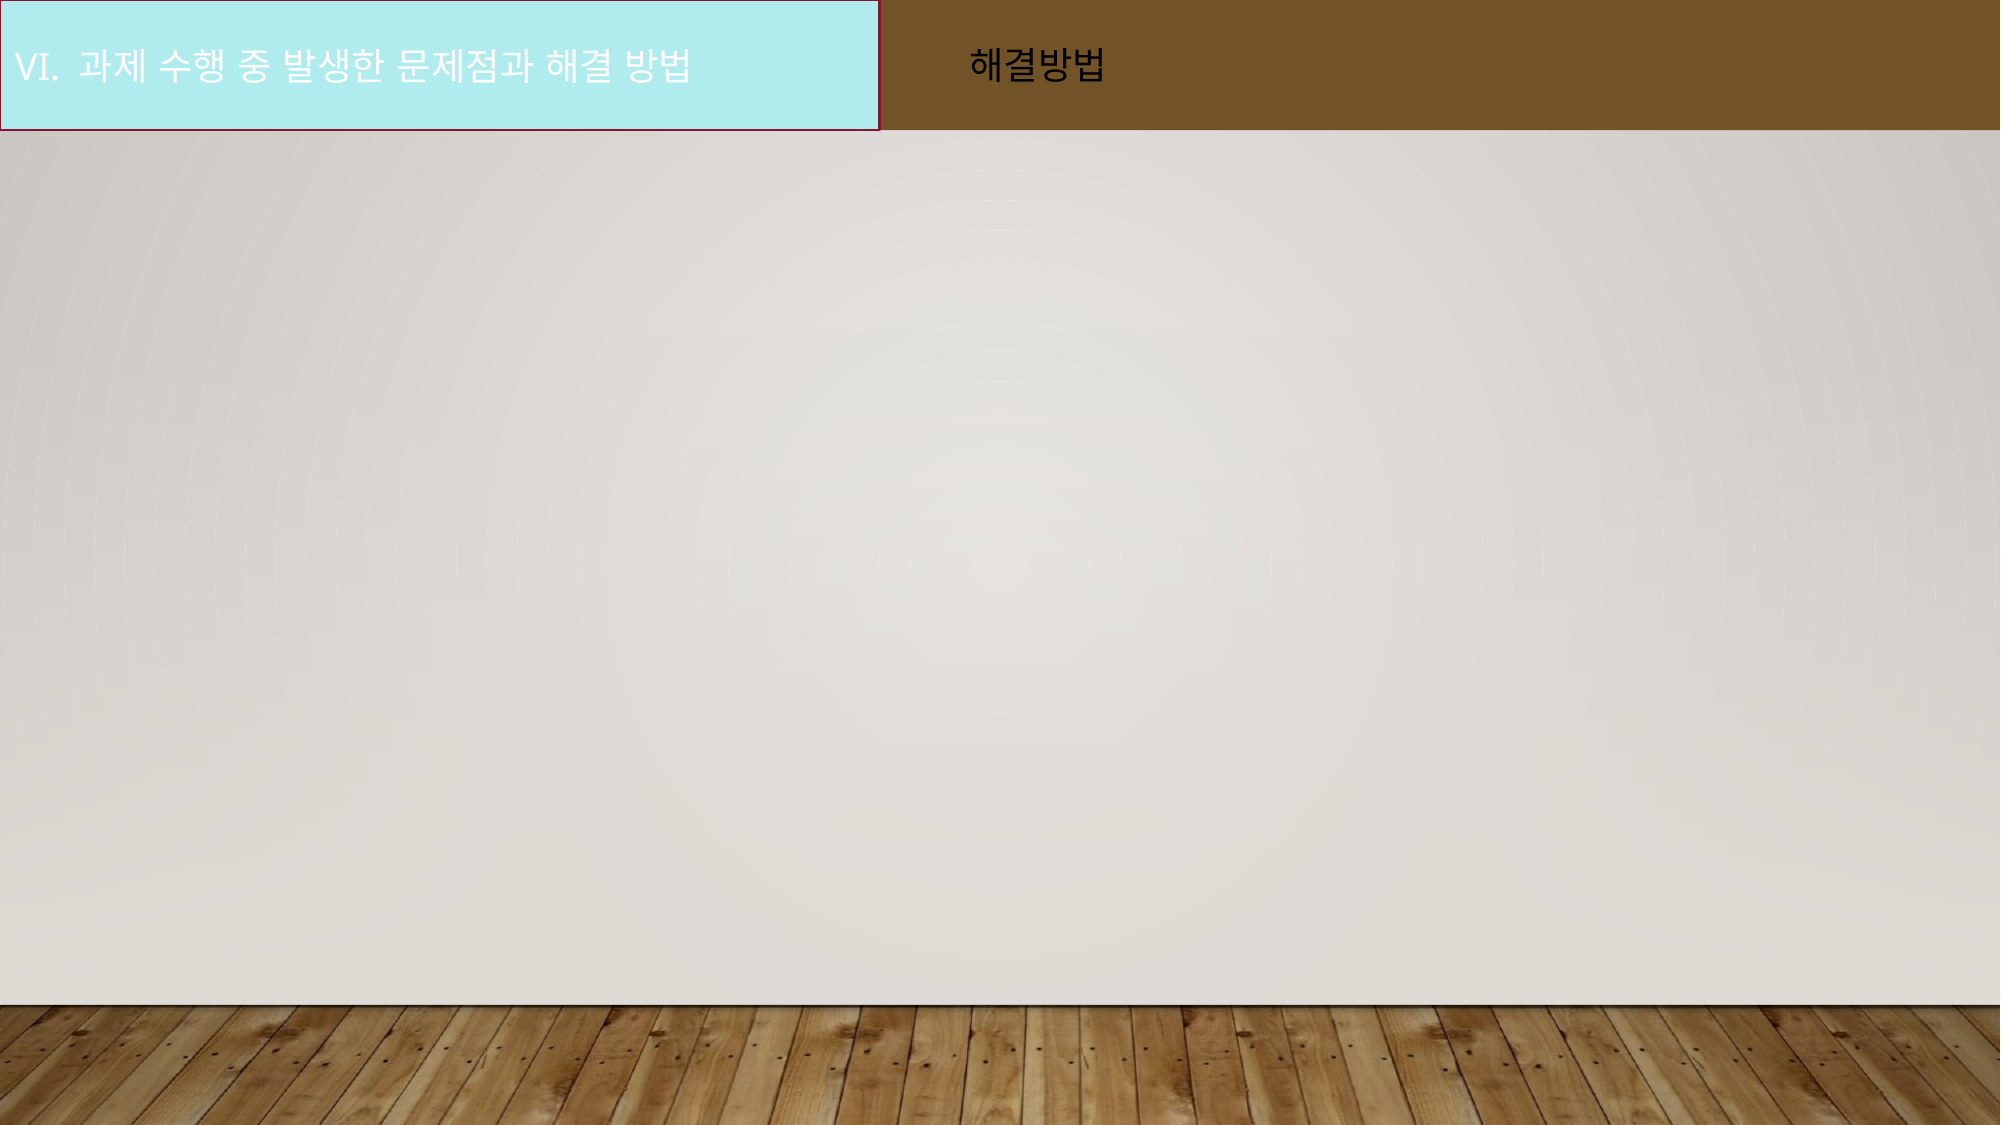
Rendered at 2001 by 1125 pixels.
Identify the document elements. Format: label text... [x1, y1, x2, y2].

text_box [880, 0, 2000, 131]
picture [0, 1005, 2000, 1125]
text_box VI. 과제 수행 중 발생한 문제점과 해결 방법 [0, 0, 880, 131]
text_box 해결방법 [879, 34, 1320, 96]
